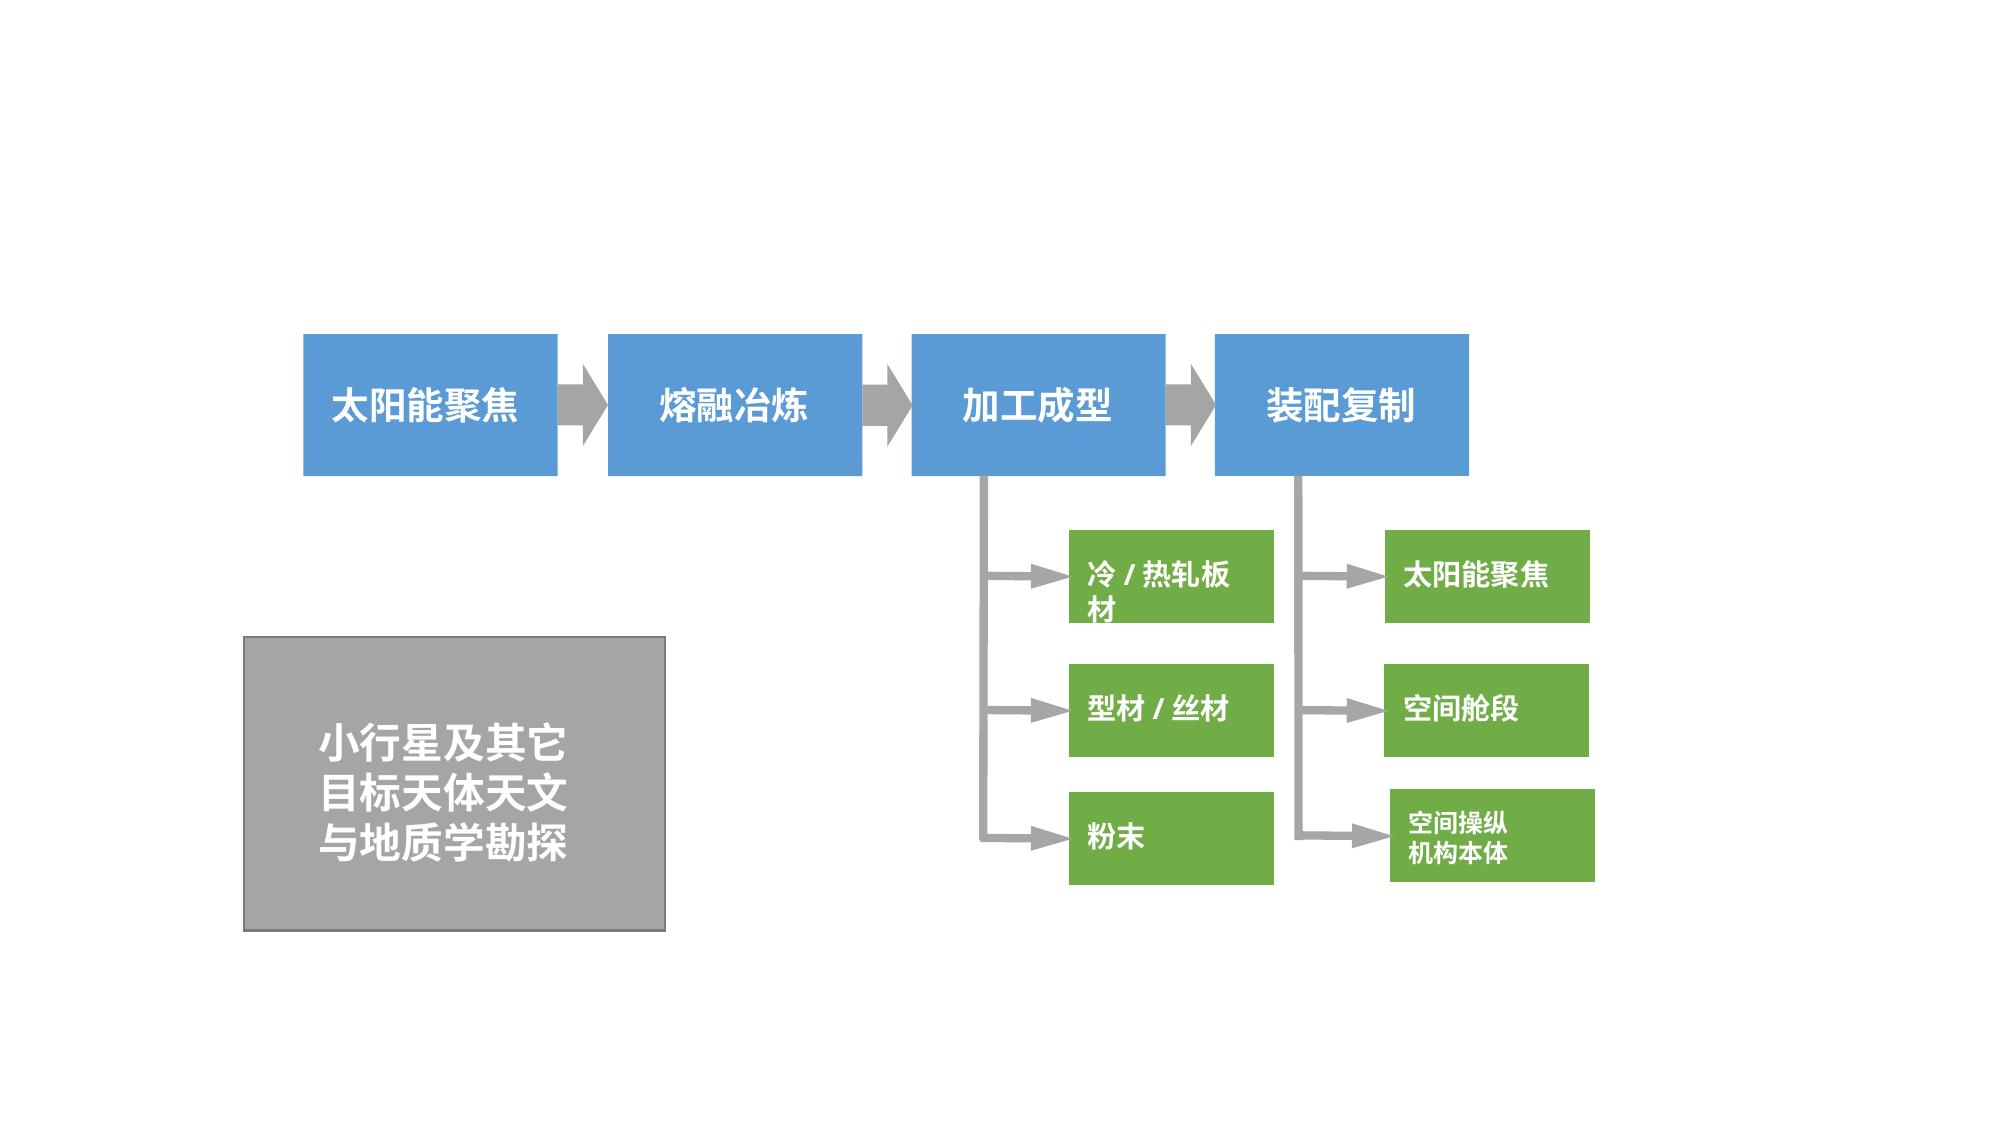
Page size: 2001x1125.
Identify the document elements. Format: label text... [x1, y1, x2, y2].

text_box [1164, 360, 1218, 450]
text_box [1214, 333, 1470, 477]
text_box 空间舱段 [1388, 682, 1586, 733]
text_box [1381, 661, 1593, 760]
text_box 熔融冶炼 [644, 374, 826, 435]
text_box [861, 360, 914, 451]
text_box [1387, 786, 1598, 885]
text_box [1065, 661, 1277, 760]
text_box [1066, 789, 1277, 888]
text_box [1381, 527, 1593, 626]
text_box 装配复制 [1251, 374, 1433, 435]
text_box 小行星及其它目标天体天文与地质学勘探 [303, 709, 591, 875]
text_box 冷/热轧板材 [1072, 548, 1270, 634]
text_box 型材/丝材 [1072, 682, 1270, 733]
text_box [910, 333, 1167, 477]
text_box 加工成型 [948, 374, 1130, 435]
text_box [302, 333, 559, 477]
text_box 粉末 [1072, 810, 1270, 861]
text_box [607, 333, 863, 477]
text_box [243, 636, 666, 932]
text_box 太阳能聚焦 [317, 374, 545, 435]
text_box [556, 360, 610, 450]
text_box [1066, 527, 1277, 626]
text_box 太阳能聚焦 [1388, 548, 1586, 599]
text_box 空间操纵 机构本体 [1393, 800, 1592, 876]
